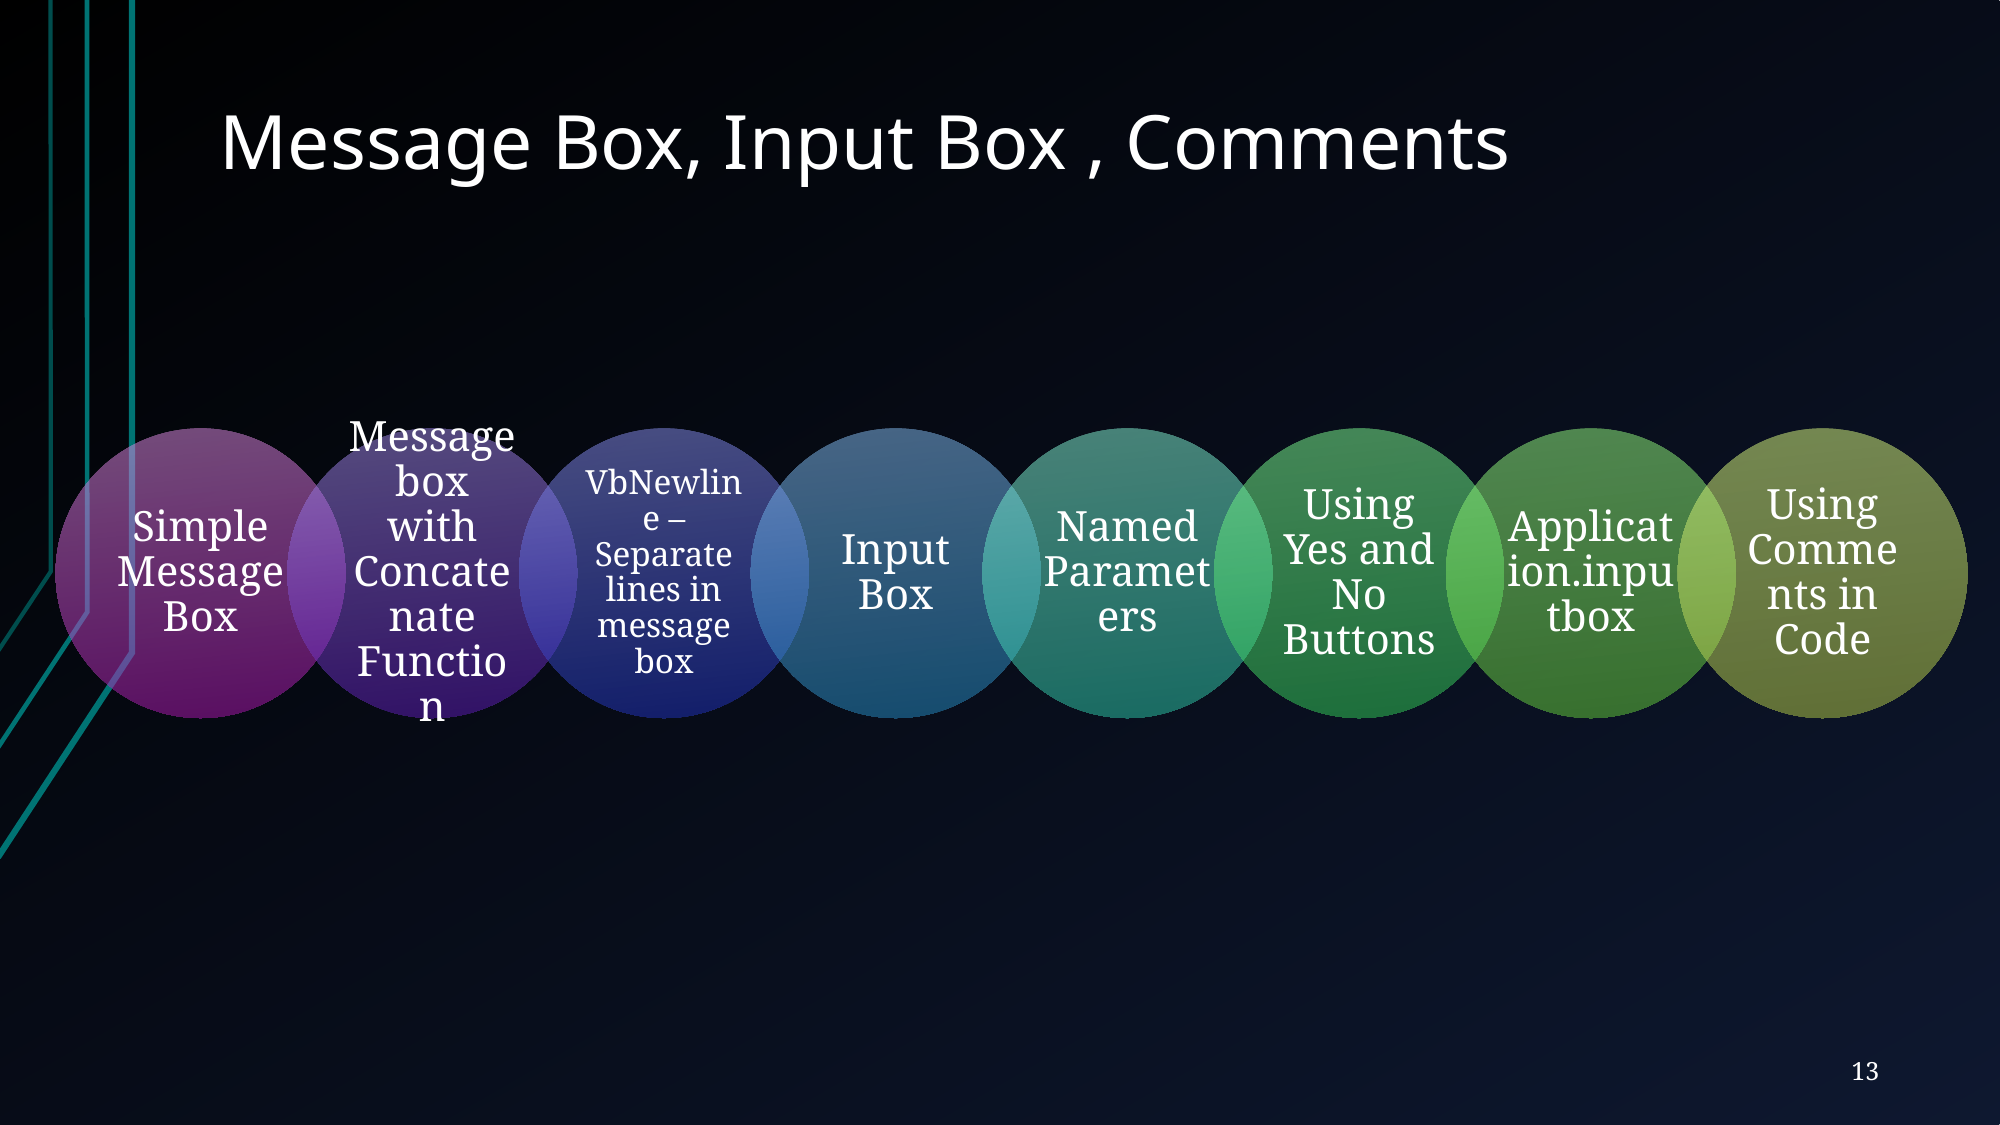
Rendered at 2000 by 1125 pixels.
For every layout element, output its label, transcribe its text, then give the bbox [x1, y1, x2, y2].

title Message Box, Input Box , Comments [199, 45, 1900, 204]
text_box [54, 207, 1969, 939]
slide_number 13 [1732, 1042, 1900, 1103]
